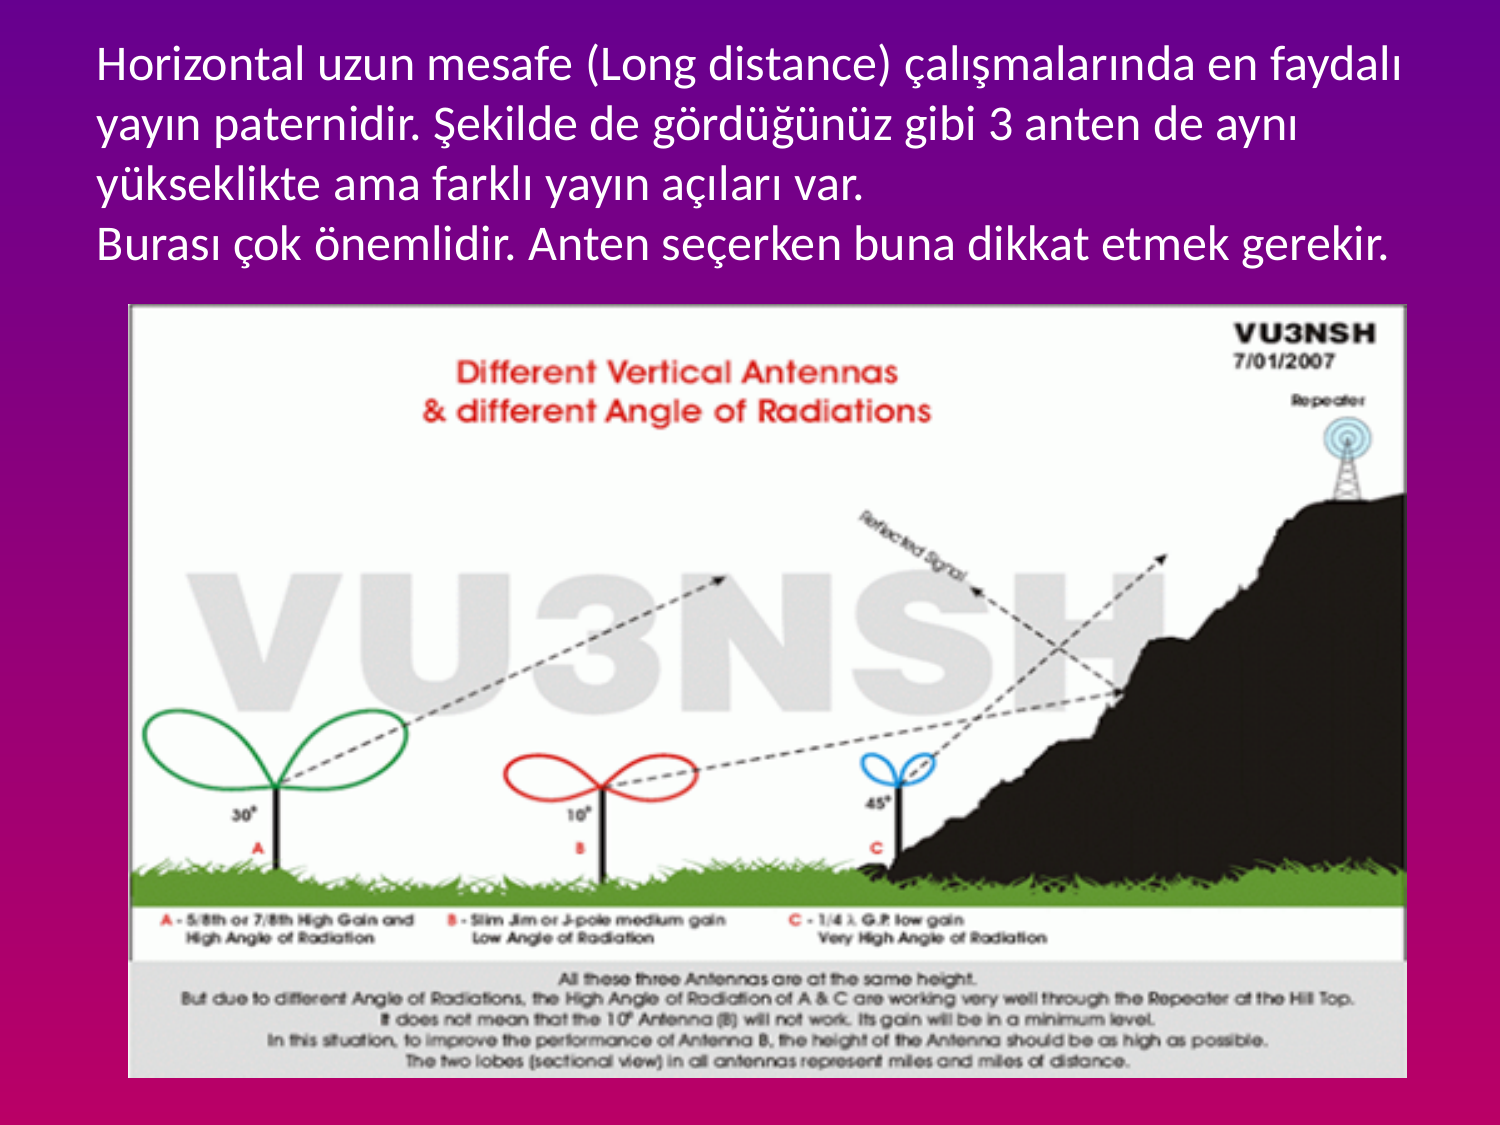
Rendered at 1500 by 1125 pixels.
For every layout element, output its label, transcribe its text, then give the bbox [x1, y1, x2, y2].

picture [128, 304, 1407, 1079]
text_box Horizontal uzun mesafe (Long distance) çalışmalarında en faydalı yayın paternidir. Şekilde de gördüğünüz gibi 3 anten de aynı yükseklikte ama farklı yayın açıları var. Burası çok önemlidir. Anten seçerken buna dikkat etmek gerekir. [82, 23, 1454, 279]
